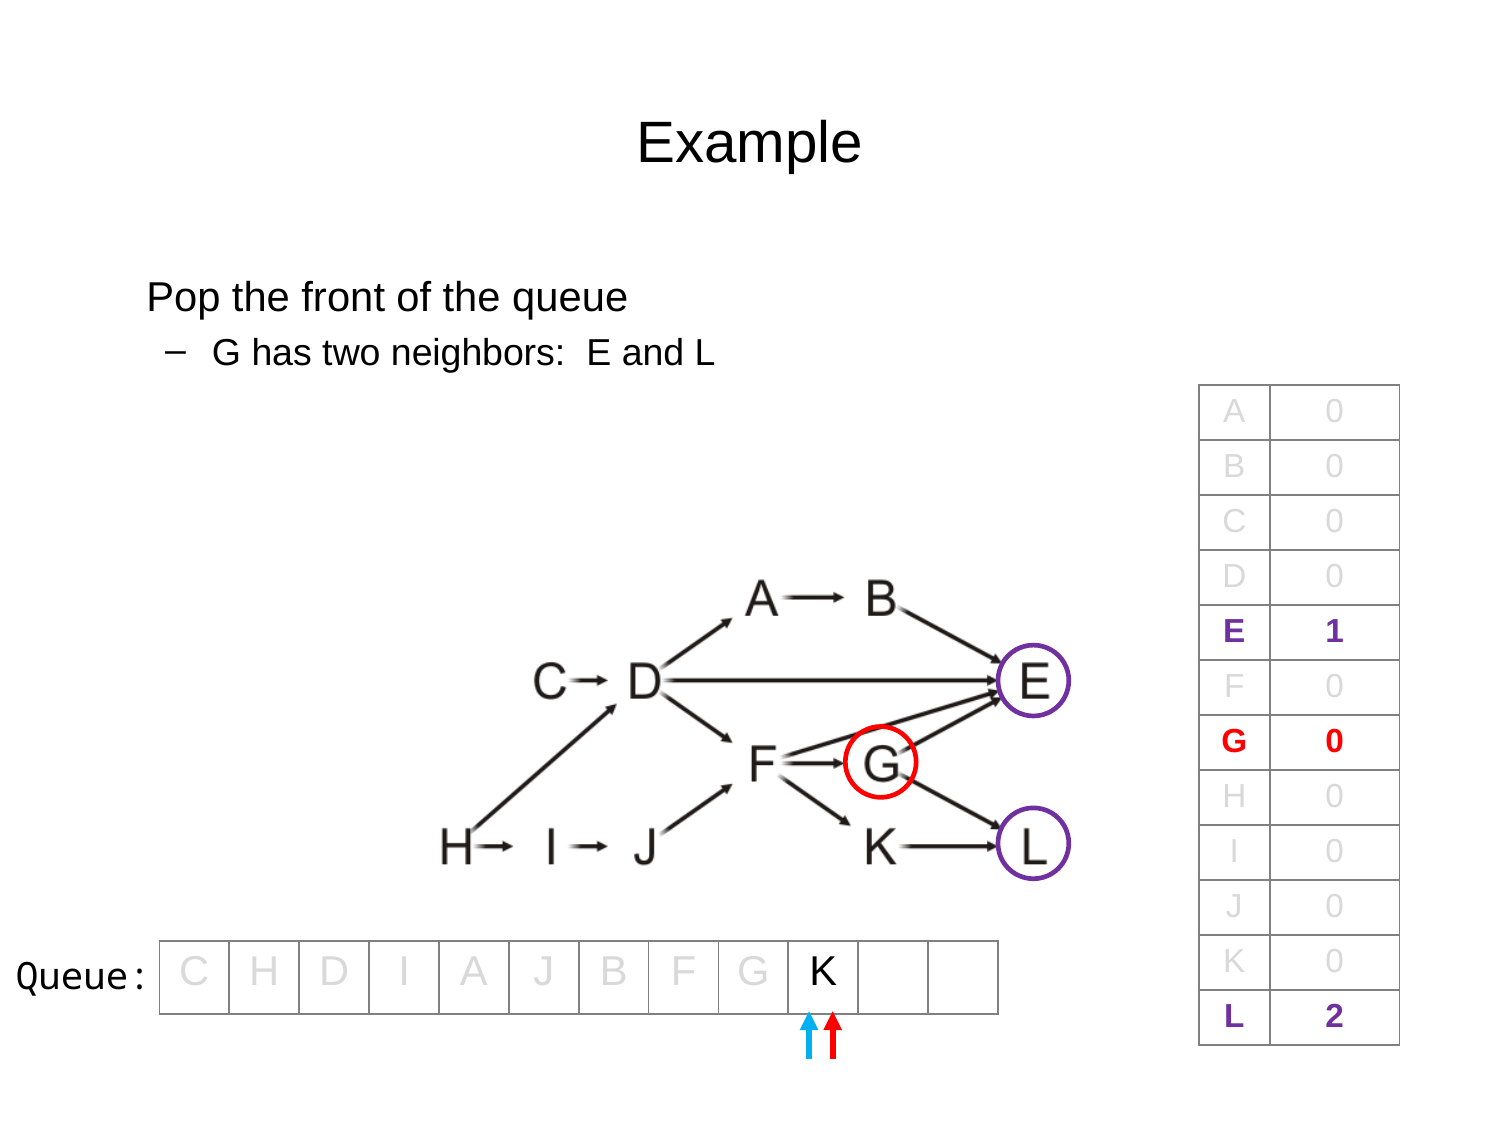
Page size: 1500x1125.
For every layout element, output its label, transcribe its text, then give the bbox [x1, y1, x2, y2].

table_cell 2 [1271, 991, 1399, 1044]
table_cell F [1200, 661, 1269, 714]
table_cell 0 [1271, 496, 1399, 549]
table_cell 0 [1271, 716, 1399, 769]
list Pop the front of the queue G has two neighbors: E and L [74, 262, 1426, 1006]
table_cell B [1200, 441, 1269, 494]
table_header J [510, 942, 578, 1013]
table_header [929, 942, 997, 1013]
table_cell C [1200, 496, 1269, 549]
table_header K [789, 942, 857, 1013]
table_cell K [1200, 936, 1269, 989]
table_cell 0 [1271, 881, 1399, 934]
title Example [74, 44, 1426, 233]
table_cell D [1200, 551, 1269, 604]
table_header D [300, 942, 368, 1013]
table_cell J [1200, 881, 1269, 934]
table_header C [160, 942, 228, 1013]
table_cell L [1200, 991, 1269, 1044]
table_header 0 [1271, 386, 1399, 439]
table_cell G [1200, 716, 1269, 769]
table_cell H [1200, 771, 1269, 824]
table_header B [580, 942, 648, 1013]
table_header F [649, 942, 718, 1013]
table_header H [230, 942, 298, 1013]
table_cell 0 [1271, 661, 1399, 714]
table_cell 1 [1271, 606, 1399, 659]
table_cell I [1200, 826, 1269, 879]
table_header G [719, 942, 787, 1013]
table_cell 0 [1271, 826, 1399, 879]
table_cell 0 [1271, 551, 1399, 604]
table_cell E [1200, 606, 1269, 659]
table_header I [370, 942, 438, 1013]
table_cell 0 [1271, 441, 1399, 494]
text_box Queue: [1, 944, 166, 1005]
table_header A [1200, 386, 1269, 439]
table_cell 0 [1271, 936, 1399, 989]
table_header A [440, 942, 508, 1013]
table_header [859, 942, 927, 1013]
table_cell 0 [1271, 771, 1399, 824]
picture [418, 562, 1081, 882]
